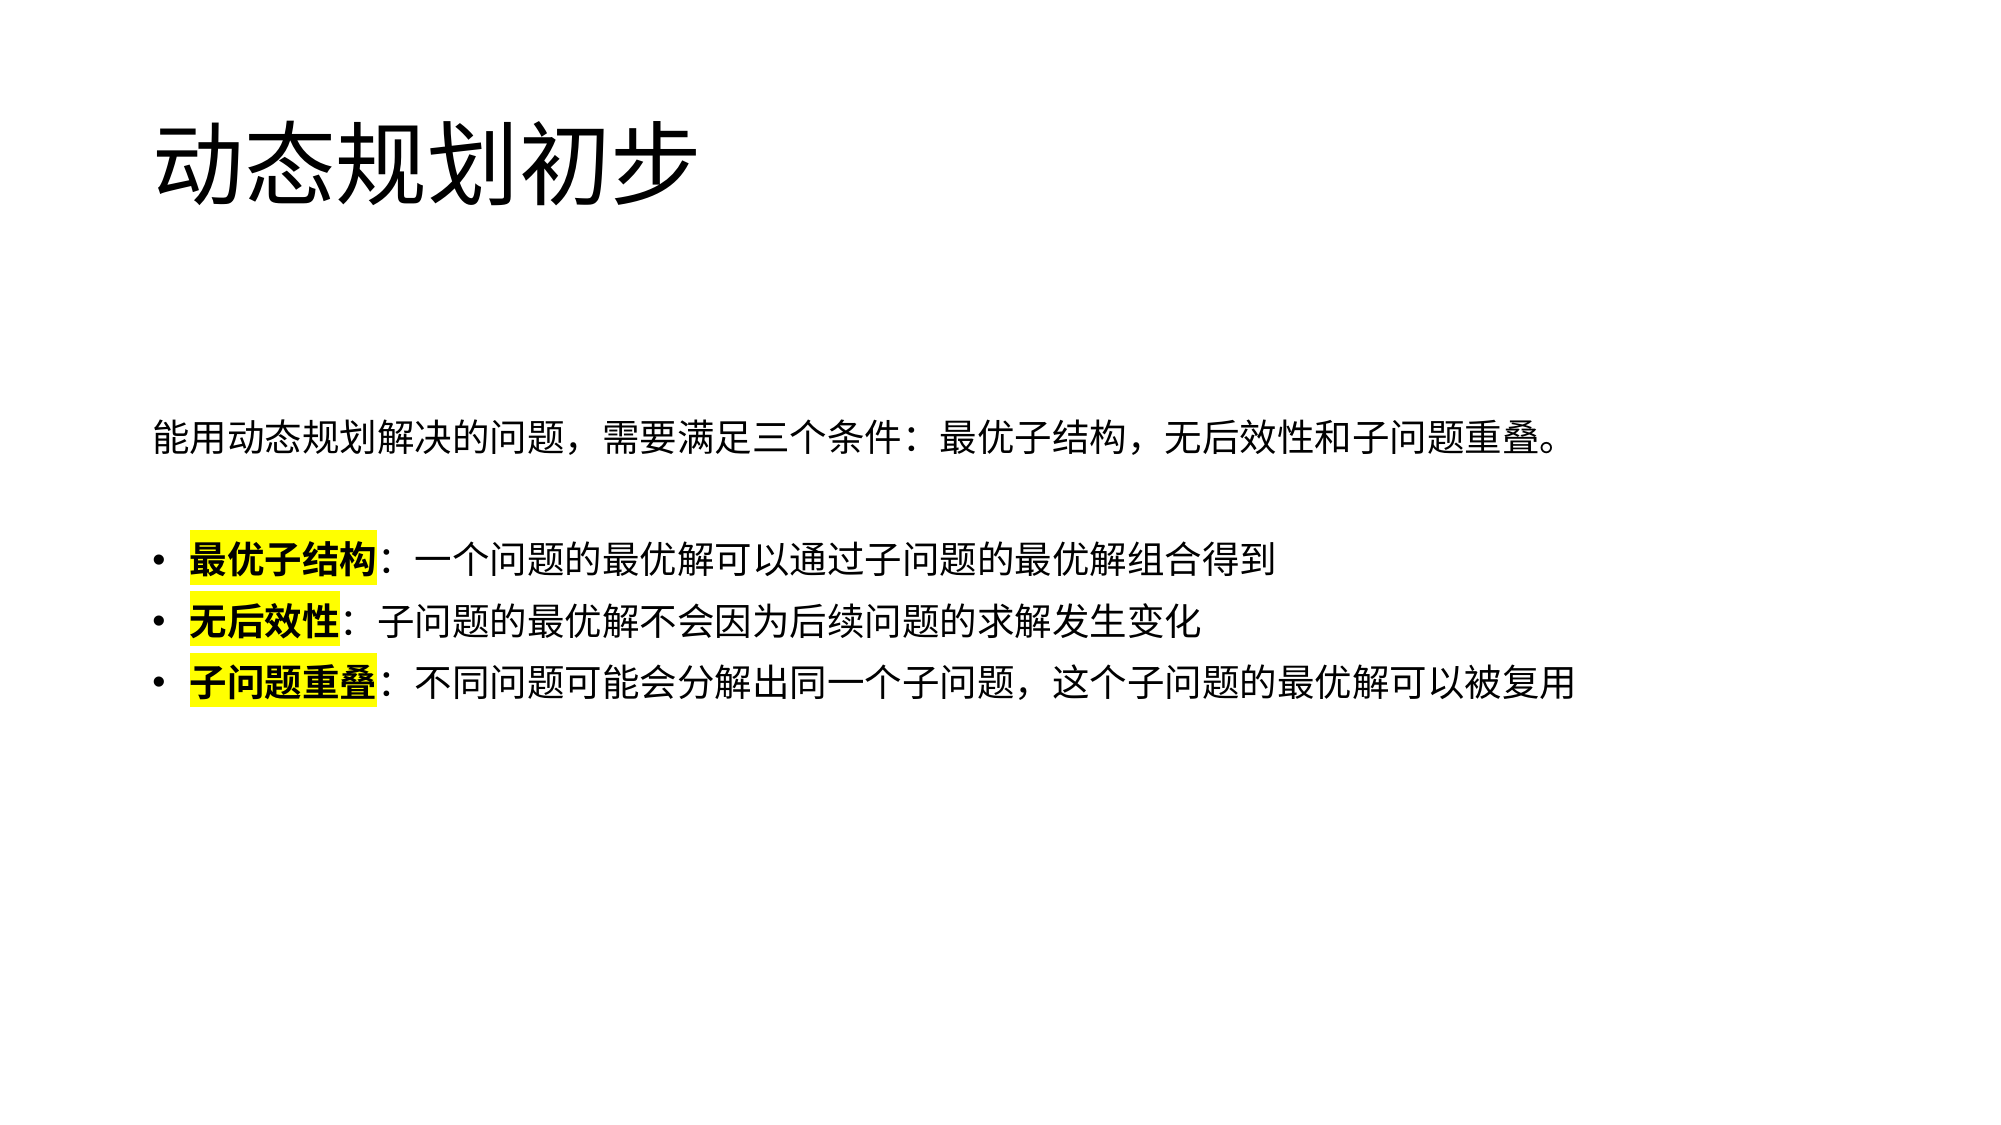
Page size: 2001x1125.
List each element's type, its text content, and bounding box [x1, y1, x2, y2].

title 动态规划初步 [137, 59, 1863, 278]
list 能用动态规划解决的问题，需要满足三个条件：最优子结构，无后效性和子问题重叠。 最优子结构：一个问题的最优解可以通过子问题的最优解组合得到 无后效性：子问题的最优解不会因为后续问题的求解发生变化 子问题重叠：不同问题可能会分解出同一个子问题，这个子问题的最优解可以被复用 [137, 411, 1863, 1125]
